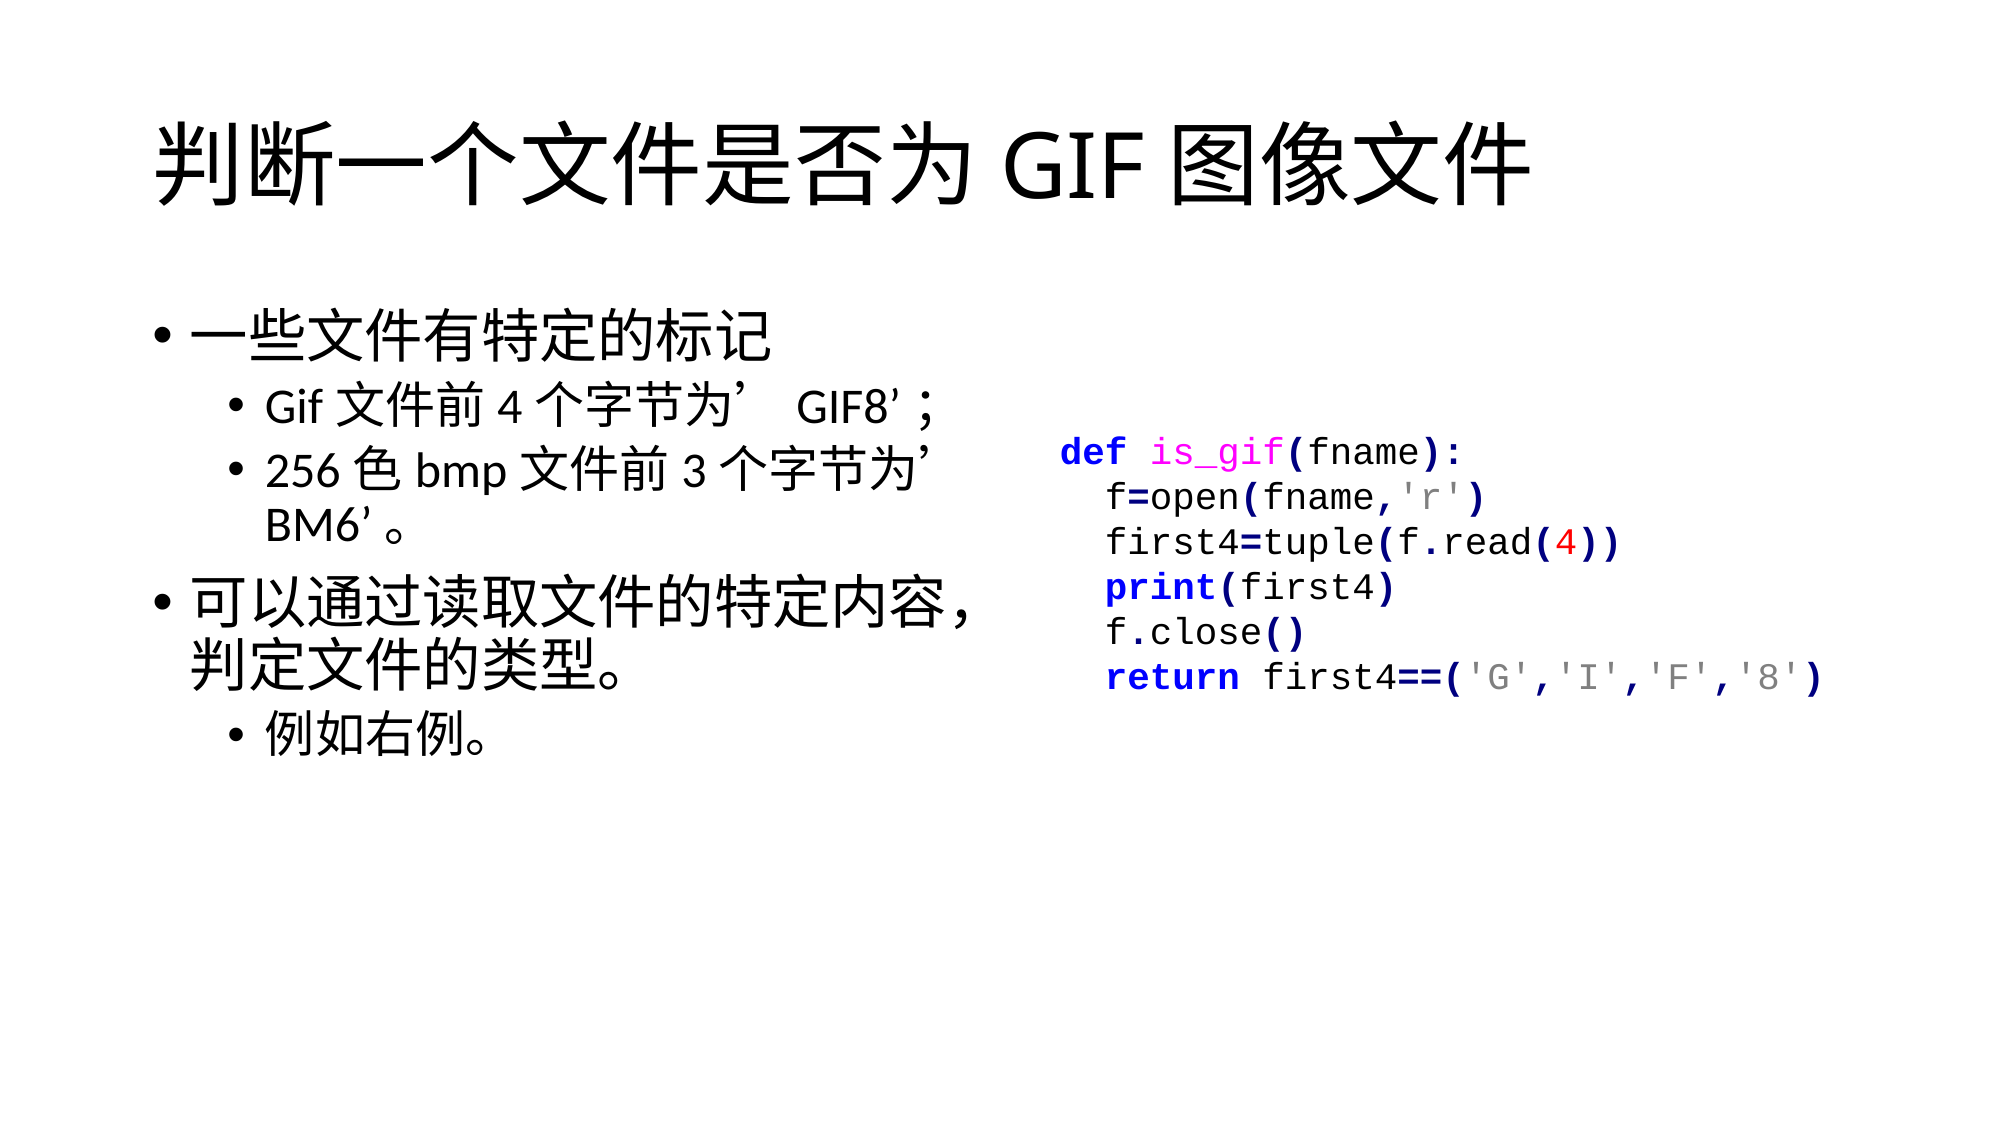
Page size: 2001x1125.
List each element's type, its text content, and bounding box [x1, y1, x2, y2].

text_box def is_gif(fname): f=open(fname,'r') first4=tuple(f.read(4)) print(first4) f.close() return first4==('G','I','F','8') [1045, 419, 1908, 705]
list 一些文件有特定的标记 Gif文件前4个字节为’GIF8’； 256色bmp文件前3个字节为’BM6’。 可以通过读取文件的特定内容，判定文件的类型。 例如右例。 [137, 299, 1005, 735]
text_box [1278, 418, 2000, 479]
title 判断一个文件是否为GIF图像文件 [137, 59, 1863, 278]
